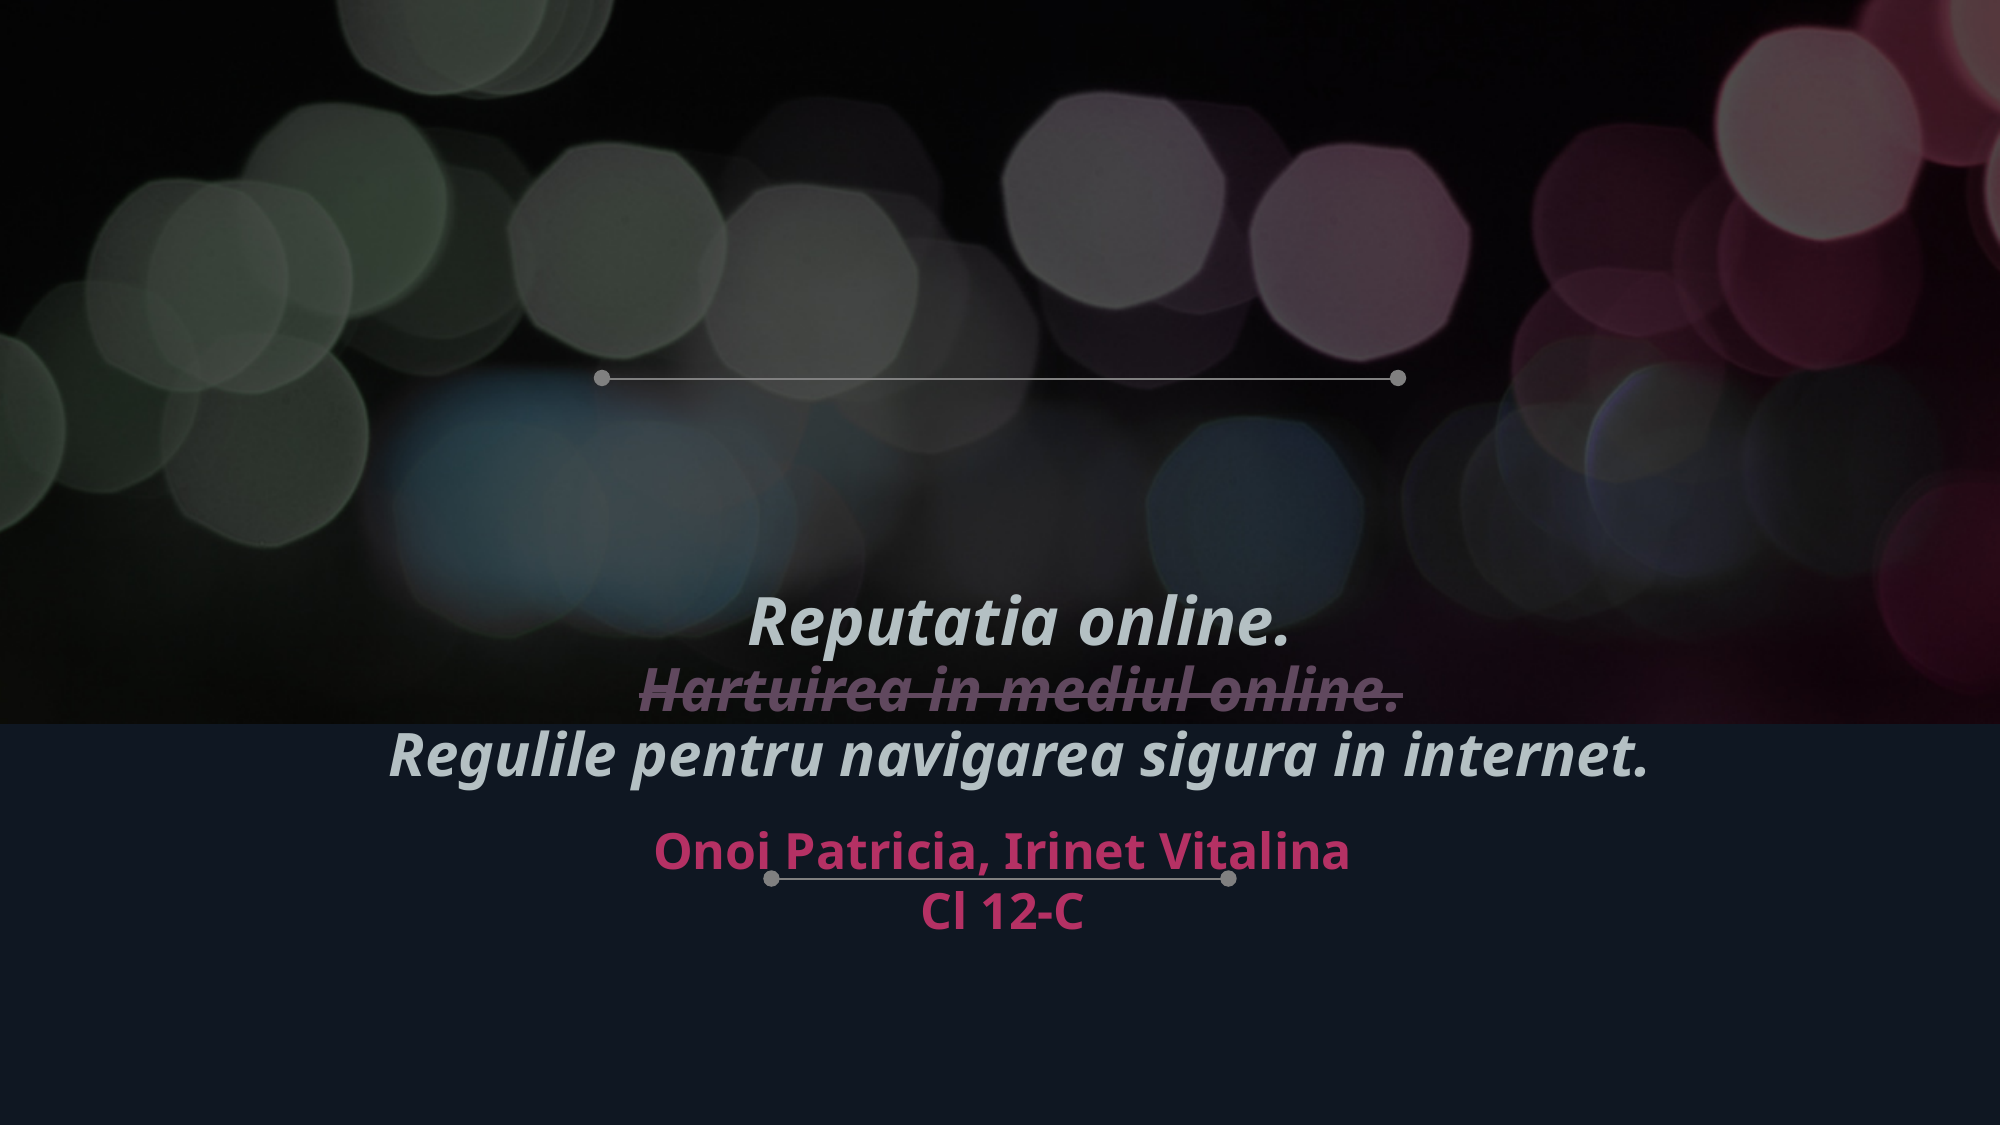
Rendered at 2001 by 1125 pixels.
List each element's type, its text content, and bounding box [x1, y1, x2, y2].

title Reputatia online. Hartuirea in mediul online. Regulile pentru navigarea sigura in internet. [270, 576, 1771, 870]
picture [0, 0, 2000, 724]
subtitle Onoi Patricia, Irinet Vitalina Cl 12-C [252, 819, 1753, 896]
